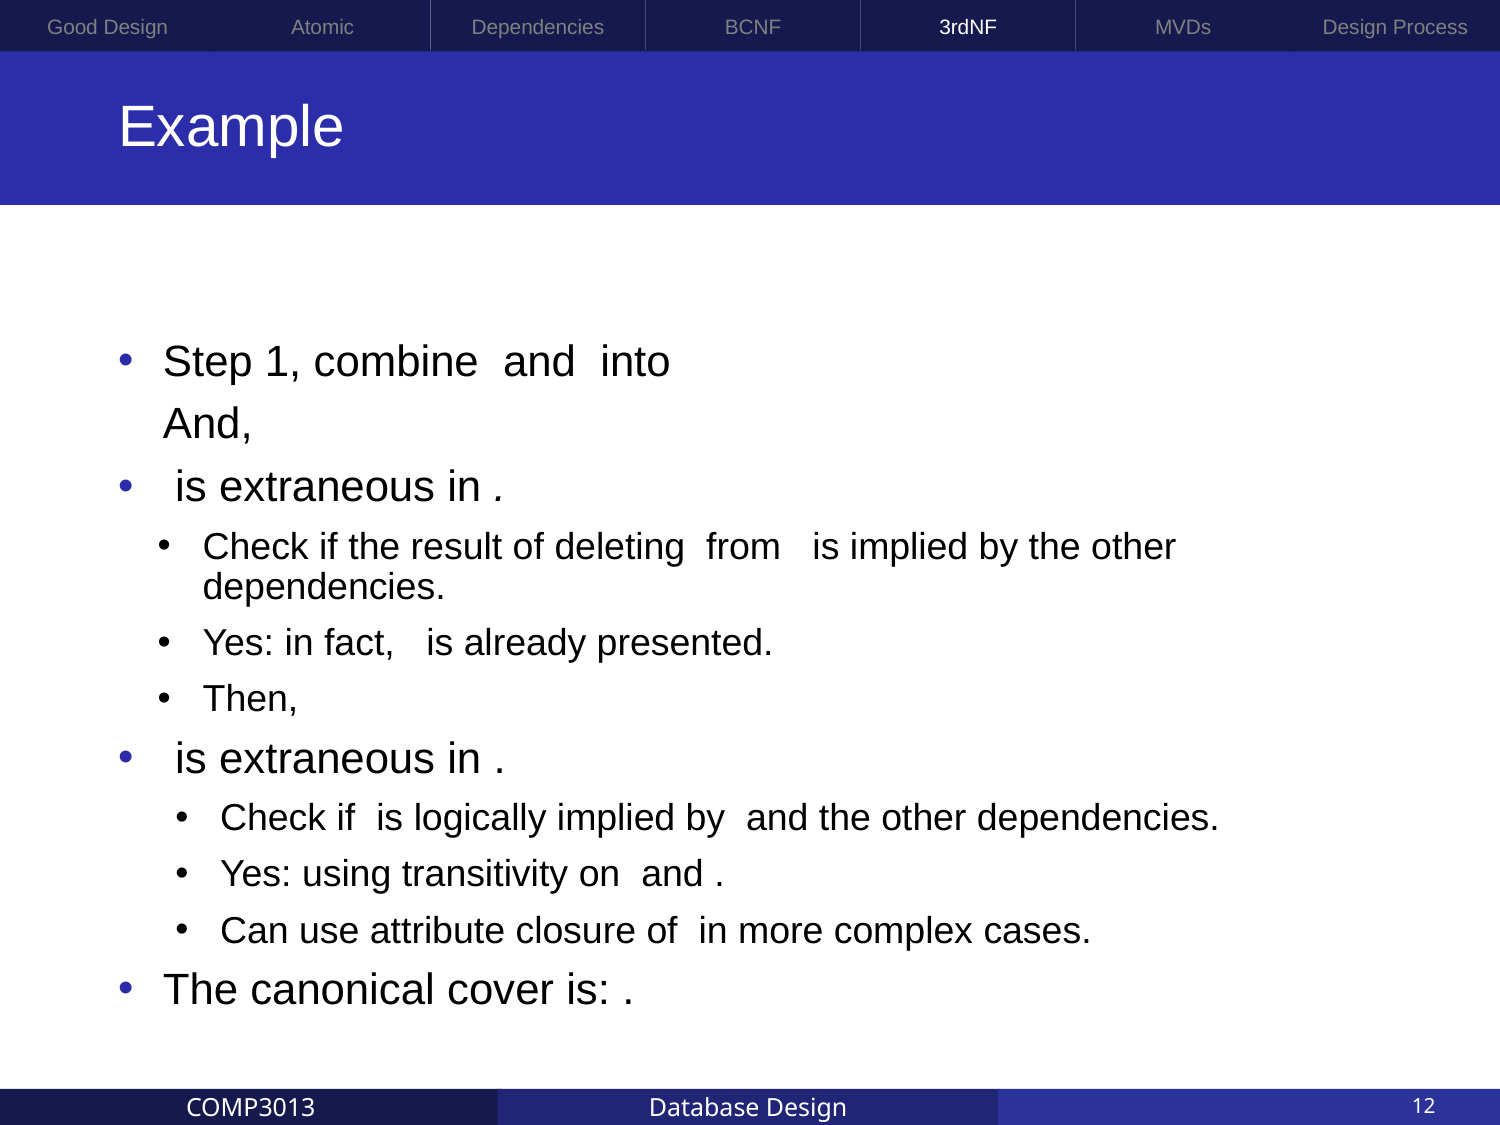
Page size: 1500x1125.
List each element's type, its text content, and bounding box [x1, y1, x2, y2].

text_box Atomic [214, 0, 429, 53]
text_box Design Process [1290, 0, 1500, 53]
title Example [103, 57, 1397, 197]
text_box 3rdNF [860, 0, 1075, 53]
text_box Dependencies [429, 0, 644, 53]
text_box MVDs [1075, 0, 1290, 53]
text_box BCNF [644, 0, 860, 53]
text_box Good Design [0, 0, 214, 53]
